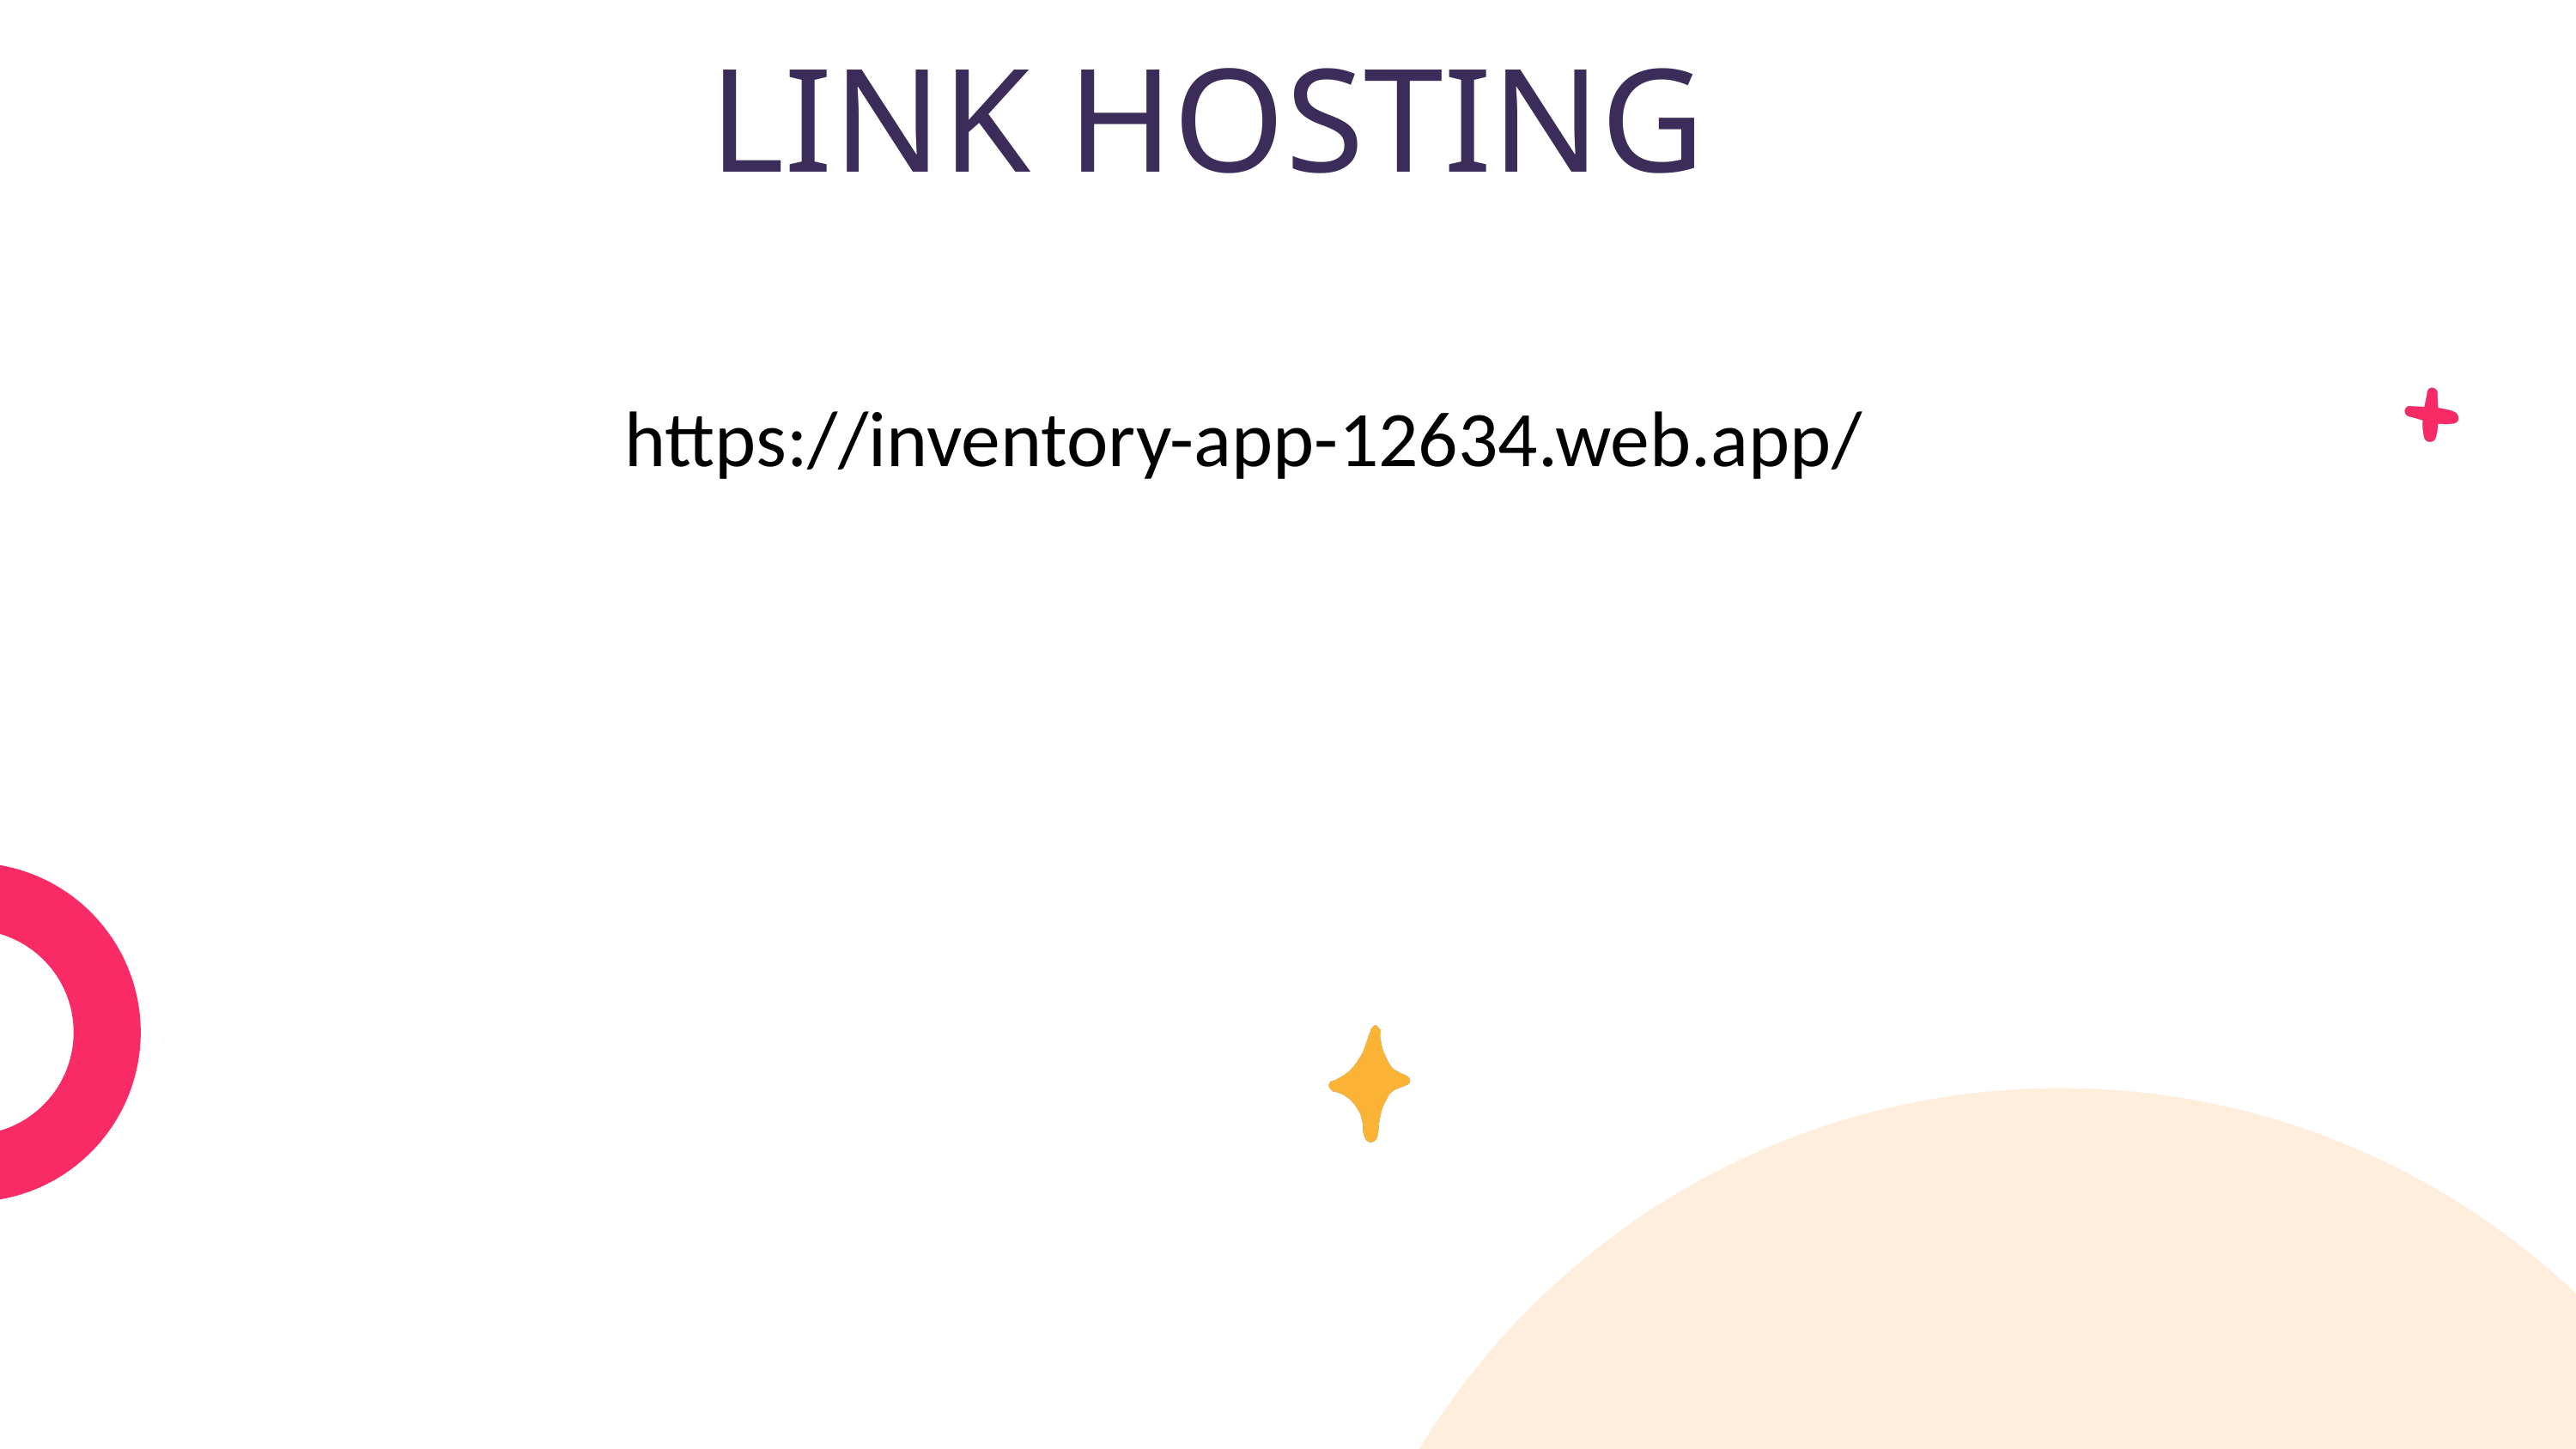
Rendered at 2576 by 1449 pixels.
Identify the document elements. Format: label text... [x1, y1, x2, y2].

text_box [1310, 1088, 2576, 1449]
text_box [2394, 367, 2469, 448]
text_box LINK HOSTING [321, 33, 2094, 201]
text_box https://inventory-app-12634.web.app/ [611, 381, 2116, 489]
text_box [0, 895, 107, 1169]
text_box [1310, 1008, 1446, 1088]
